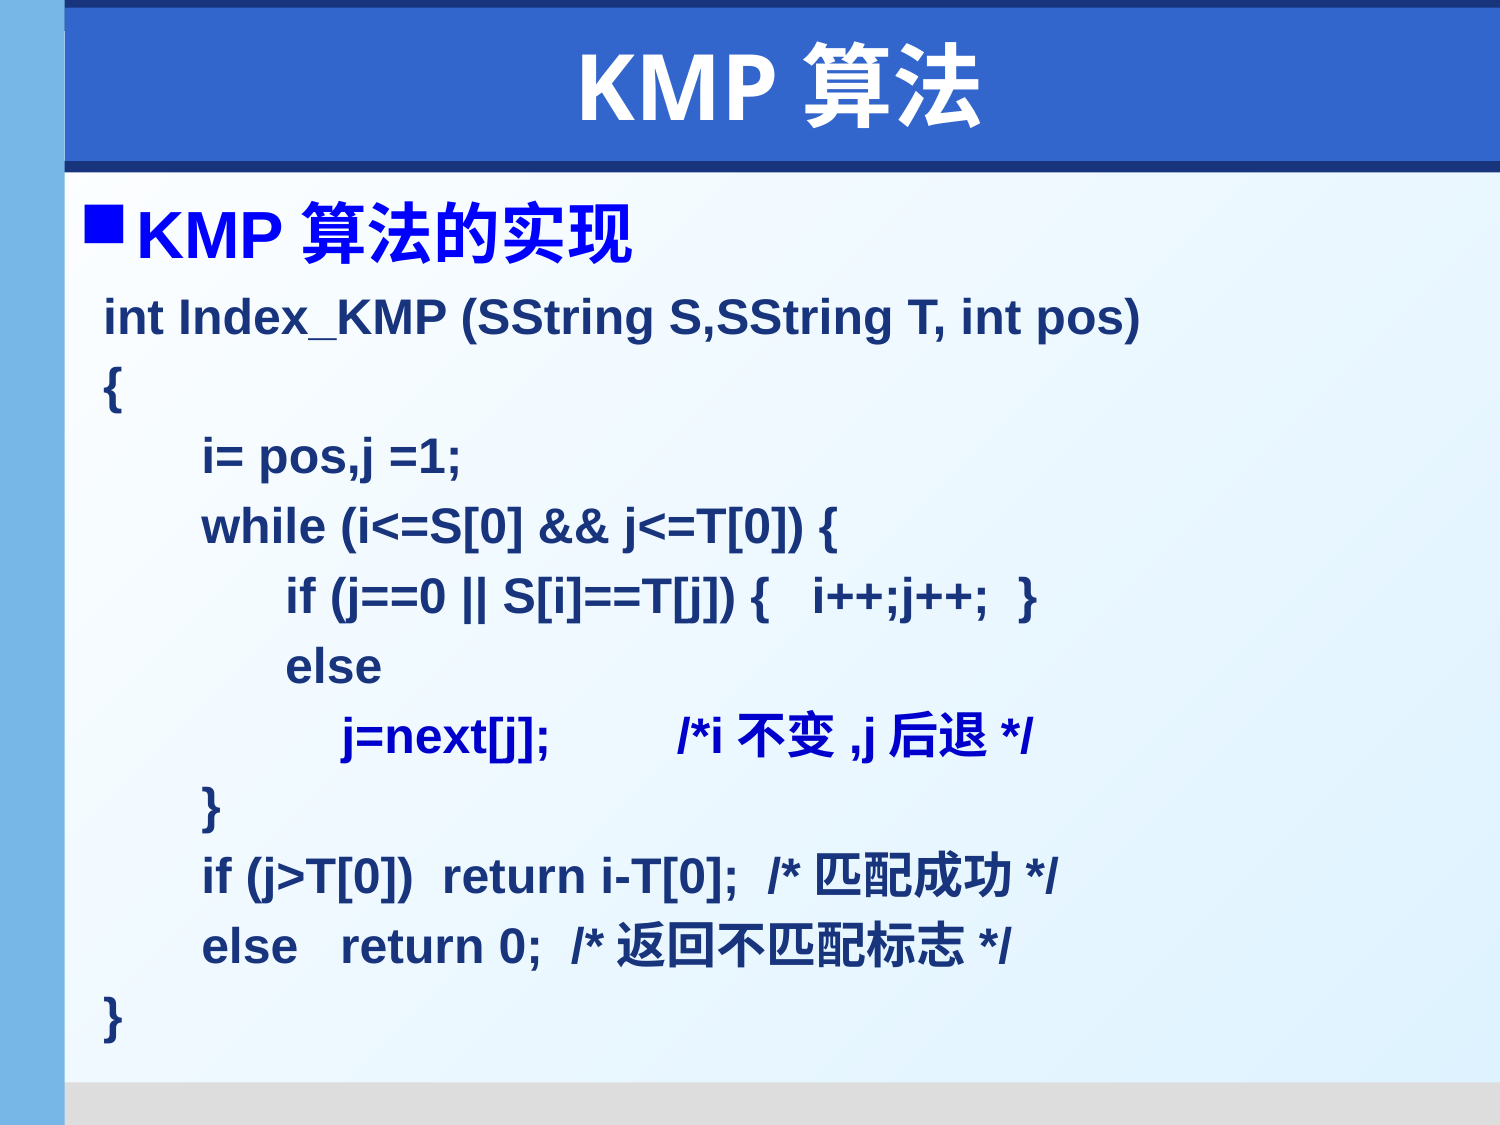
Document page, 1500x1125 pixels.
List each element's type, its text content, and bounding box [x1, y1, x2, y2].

text_box int Index_KMP (SString S,SString T, int pos) { i= pos,j =1; while (i<=S[0] && j<=T[0]) { if (j==0 || S[i]==T[j]) { i++;j++; } else j=next[j]; /*i不变,j后退*/ } if (j>T[0]) return i-T[0]; /*匹配成功*/ else return 0; /*返回不匹配标志*/ } [88, 290, 1312, 1051]
title KMP算法 [88, 19, 1471, 149]
list KMP算法的实现 [64, 184, 1471, 1071]
